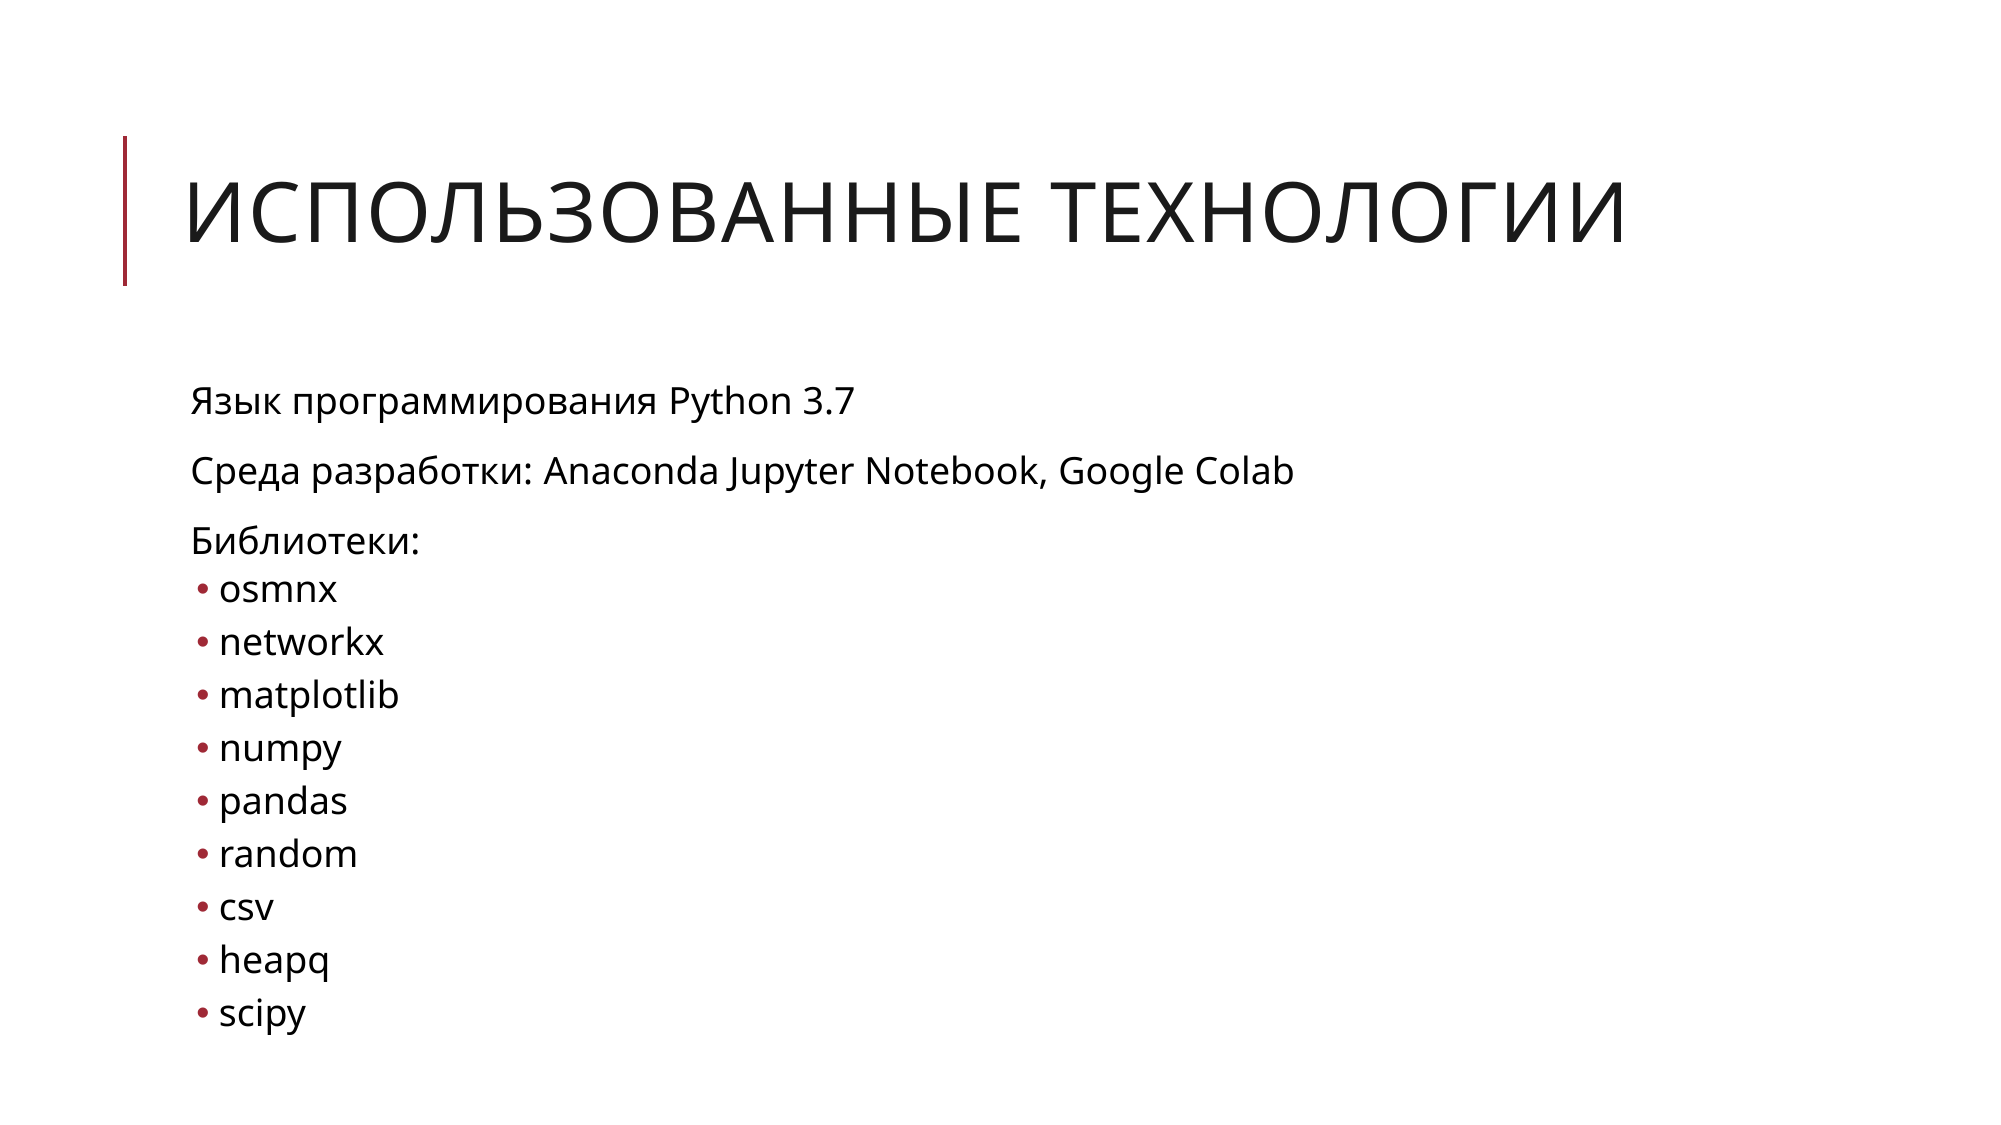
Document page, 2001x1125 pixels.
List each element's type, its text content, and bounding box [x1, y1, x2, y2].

title ИСПОЛЬЗОВАННЫЕ ТЕХНОЛОГИИ [168, 96, 1774, 342]
list Язык программирования Python 3.7 Среда разработки: Anaconda Jupyter Notebook, Google Colab Библиотеки: osmnx networkx matplotlib numpy pandas random csv heapq scipy [168, 375, 1763, 1035]
